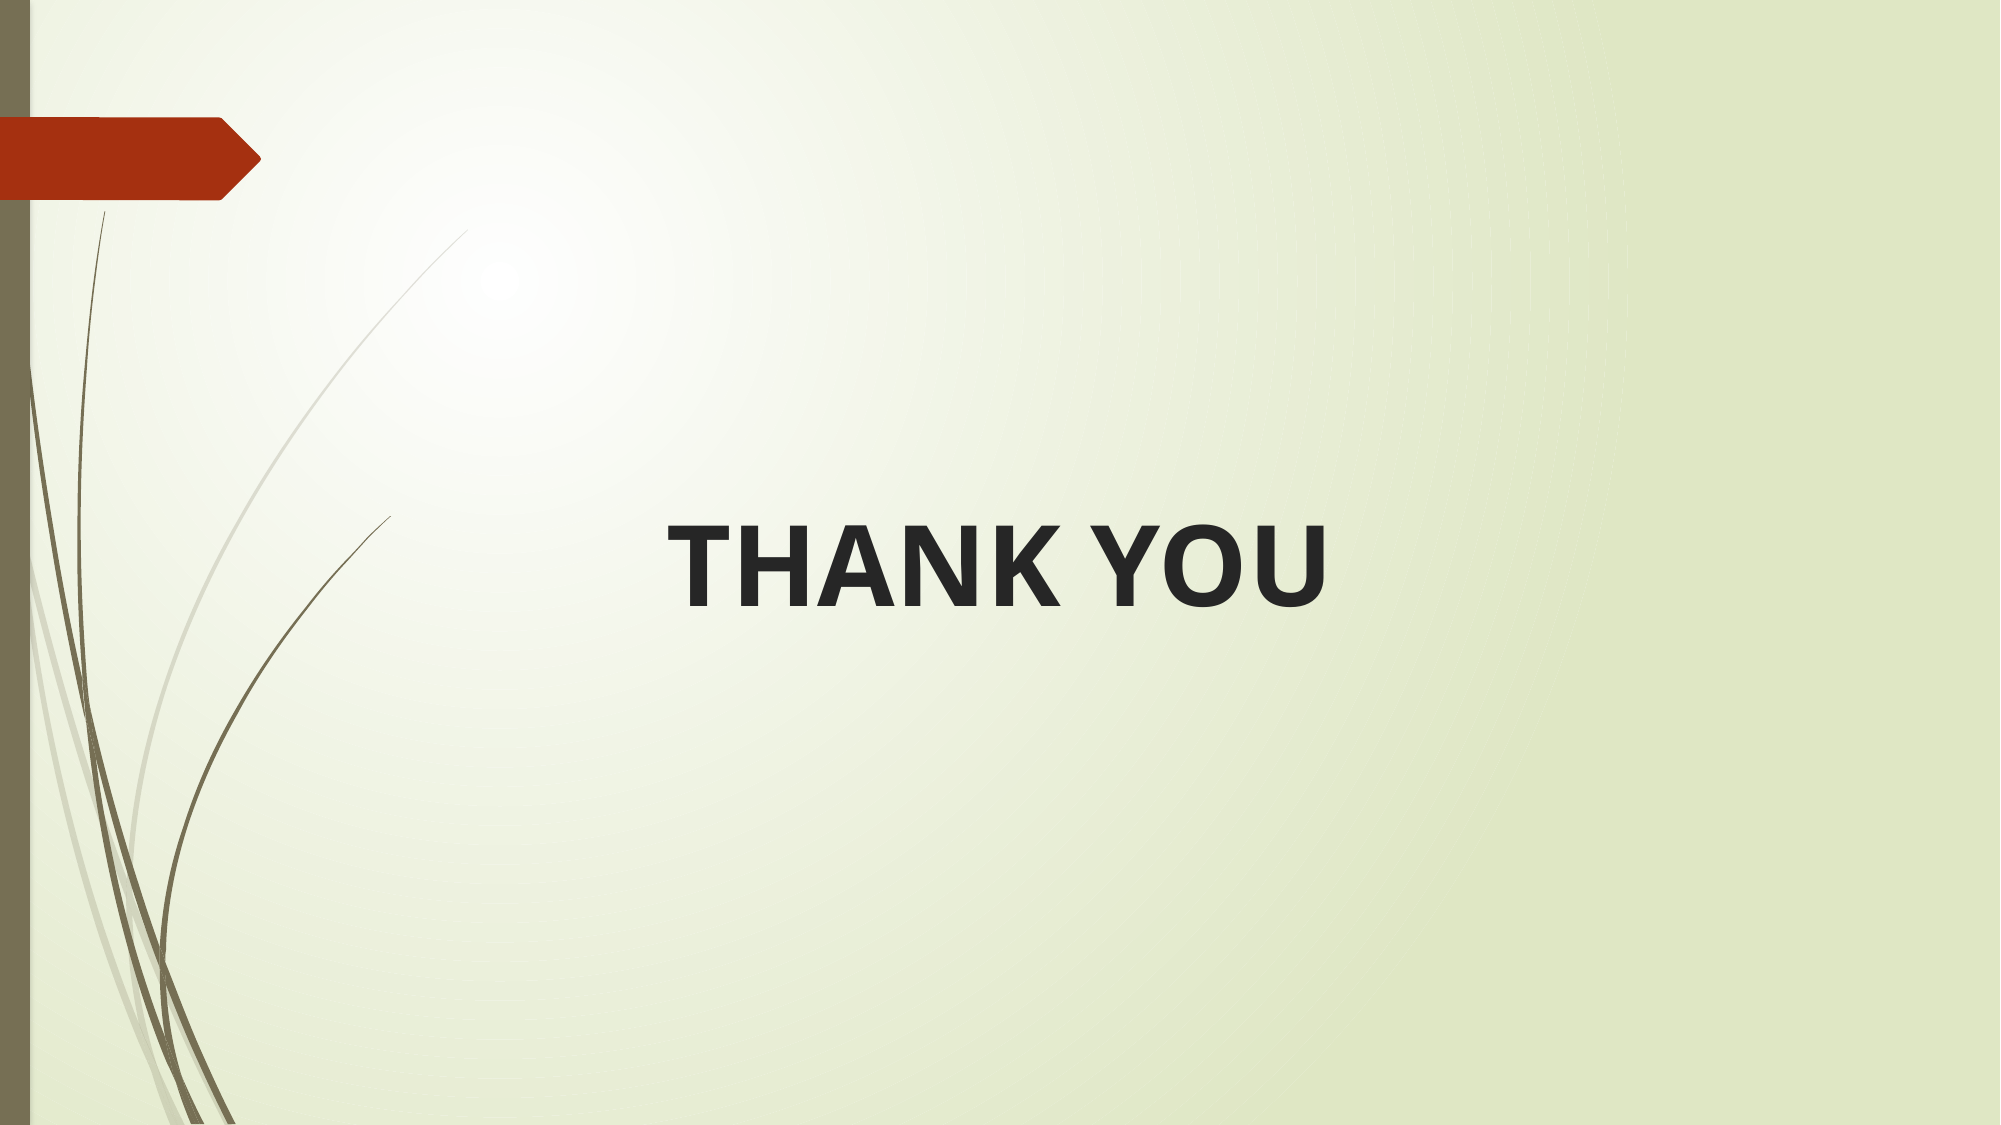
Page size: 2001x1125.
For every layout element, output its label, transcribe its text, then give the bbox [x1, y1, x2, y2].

text_box THANK YOU [651, 486, 1349, 637]
